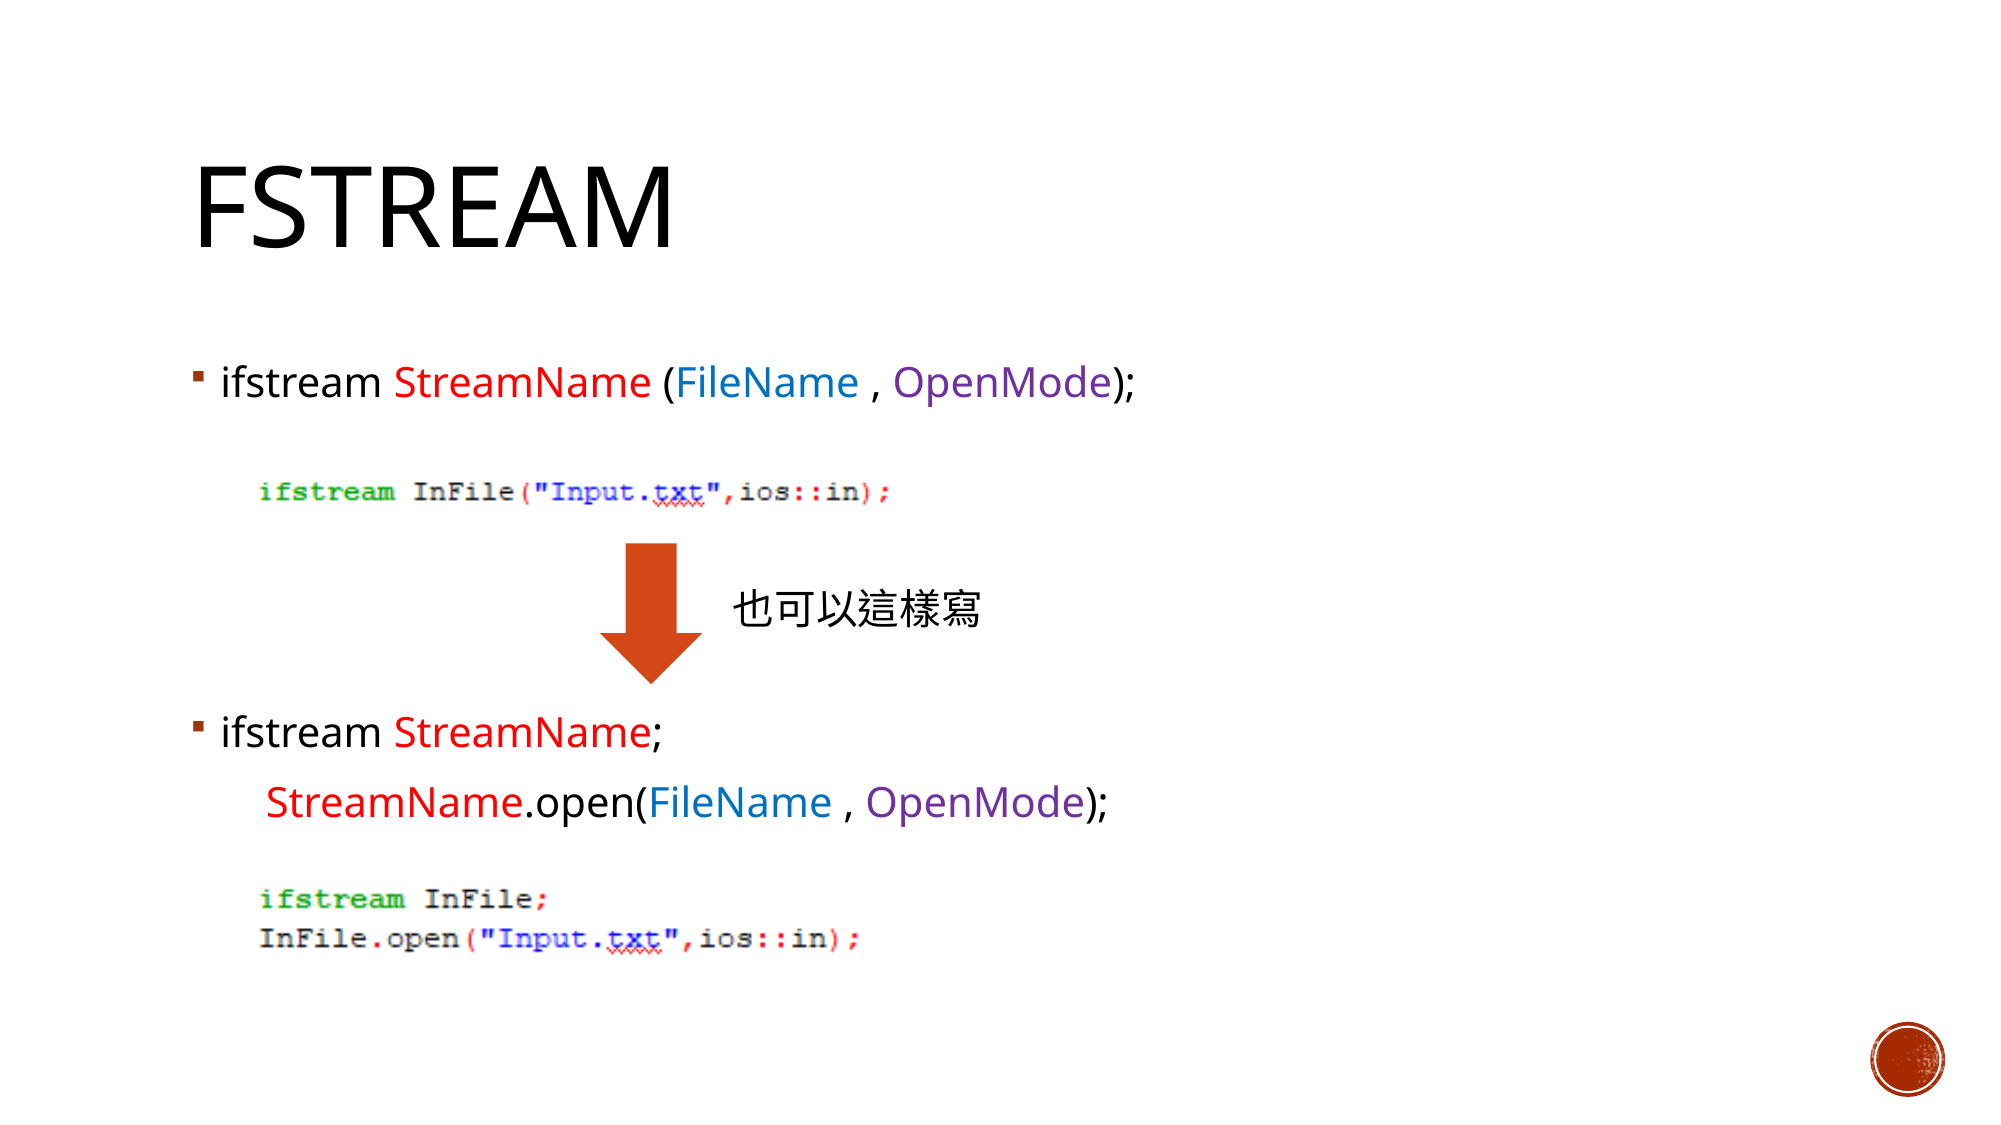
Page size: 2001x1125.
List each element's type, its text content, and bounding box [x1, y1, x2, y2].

list ifstream StreamName (FileName , OpenMode); ifstream StreamName; StreamName.open(FileName , OpenMode); [175, 353, 1826, 1019]
text_box [598, 542, 704, 686]
picture [247, 446, 905, 527]
title fstream [175, 79, 1826, 344]
picture [247, 867, 869, 964]
text_box 也可以這樣寫 [717, 575, 999, 641]
